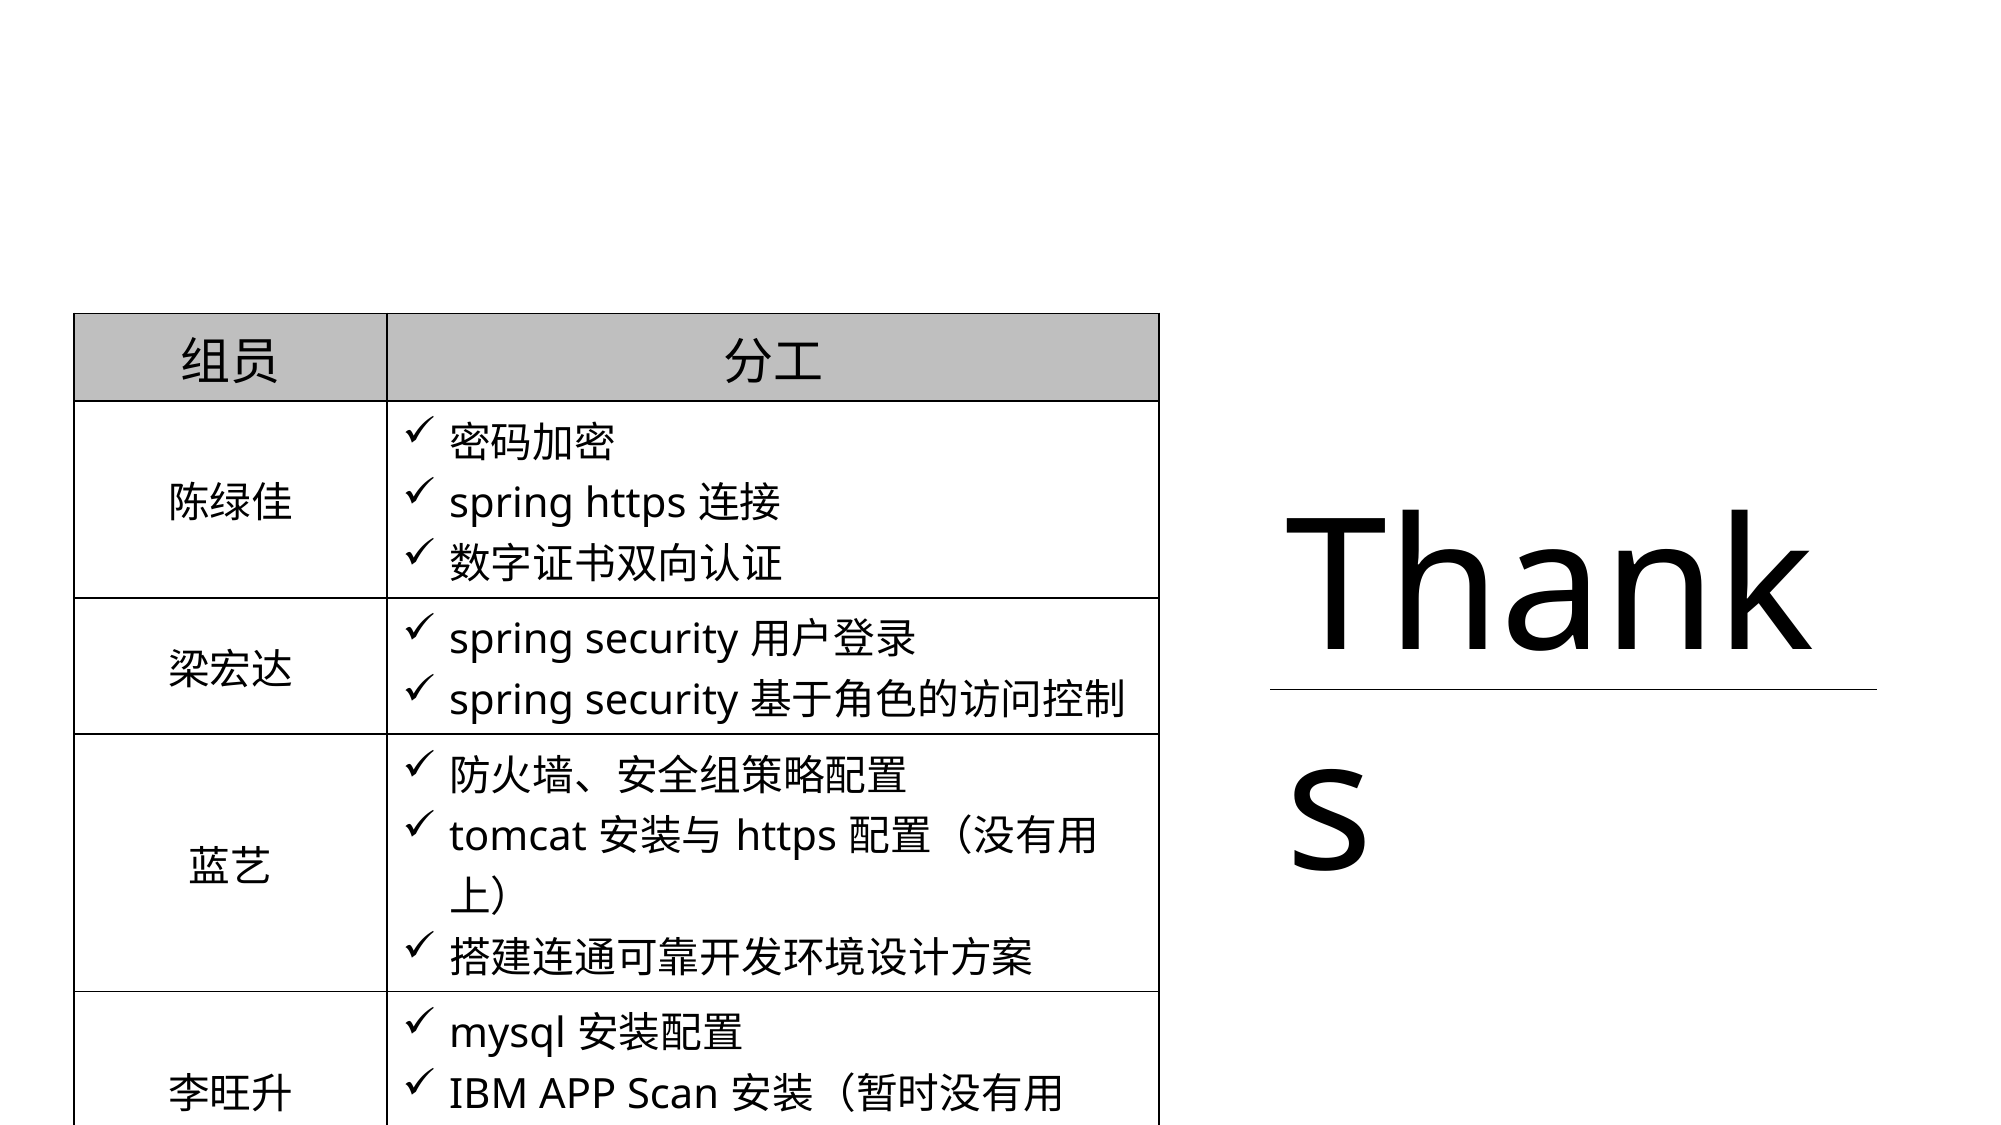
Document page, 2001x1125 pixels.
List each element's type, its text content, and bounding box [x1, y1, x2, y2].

table_cell mysql安装配置 IBM APP Scan安装（暂时没有用上） [388, 992, 1158, 1125]
table_cell 蓝艺 [75, 735, 386, 991]
text_box Thanks [1270, 459, 1878, 689]
table_cell 密码加密 spring https连接 数字证书双向认证 [388, 402, 1158, 597]
table_header 分工 [388, 314, 1158, 400]
text_box Thanks [1270, 690, 1878, 914]
table_cell 李旺升 [75, 992, 386, 1125]
table_cell spring security用户登录 spring security基于角色的访问控制 [388, 599, 1158, 733]
table_cell 梁宏达 [75, 599, 386, 733]
table_cell 陈绿佳 [75, 402, 386, 597]
table_header 组员 [75, 314, 386, 400]
table_cell 防火墙、安全组策略配置 tomcat安装与https配置（没有用上） 搭建连通可靠开发环境设计方案 [388, 735, 1158, 991]
